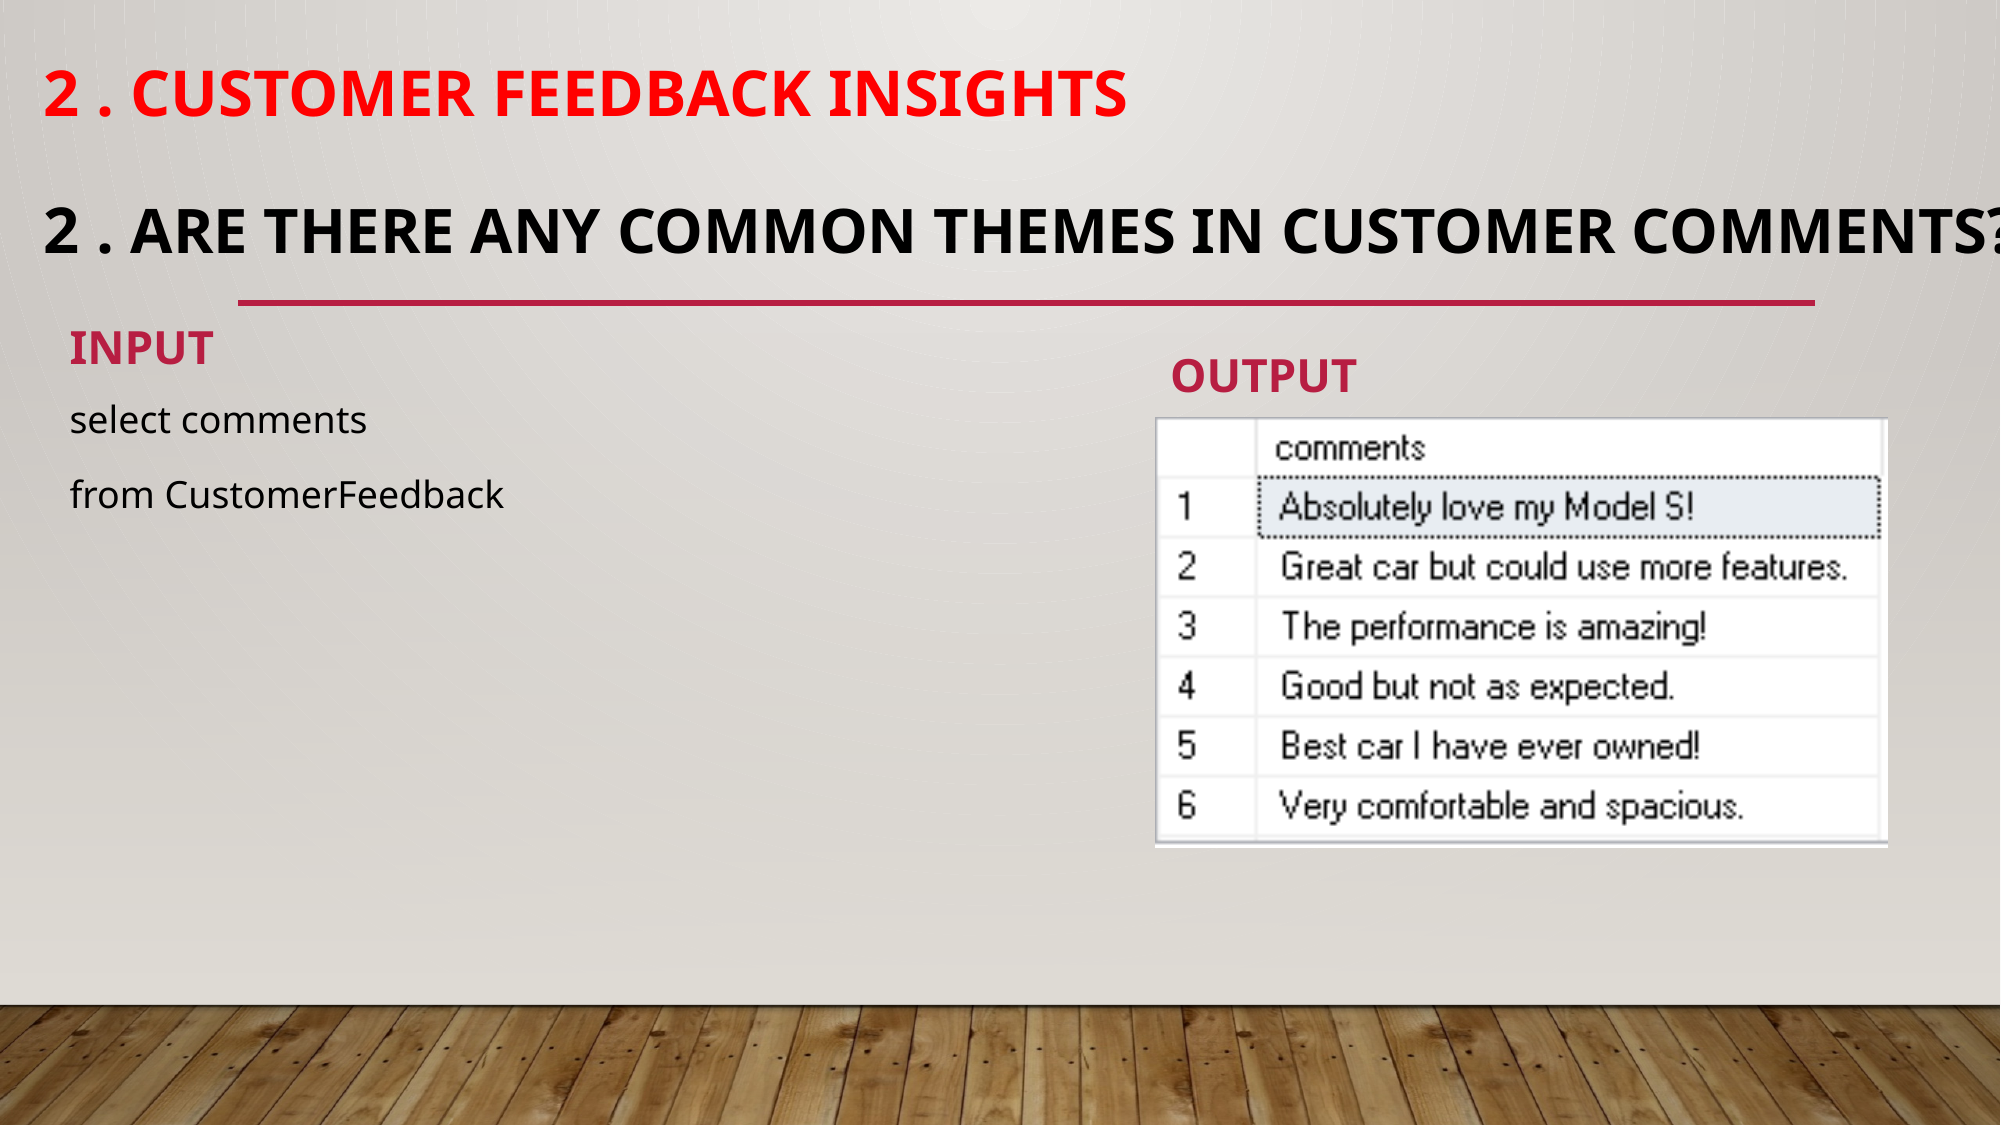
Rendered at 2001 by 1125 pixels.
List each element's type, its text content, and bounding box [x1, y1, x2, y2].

picture [0, 1005, 2000, 1125]
list OUTPUT [1155, 277, 1462, 409]
title 2 . Customer Feedback Insights 2 . Are there any common themes in customer comments? [28, 54, 2000, 278]
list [1154, 417, 1888, 849]
list select comments from CustomerFeedback [54, 379, 1134, 959]
list Input [54, 249, 817, 379]
